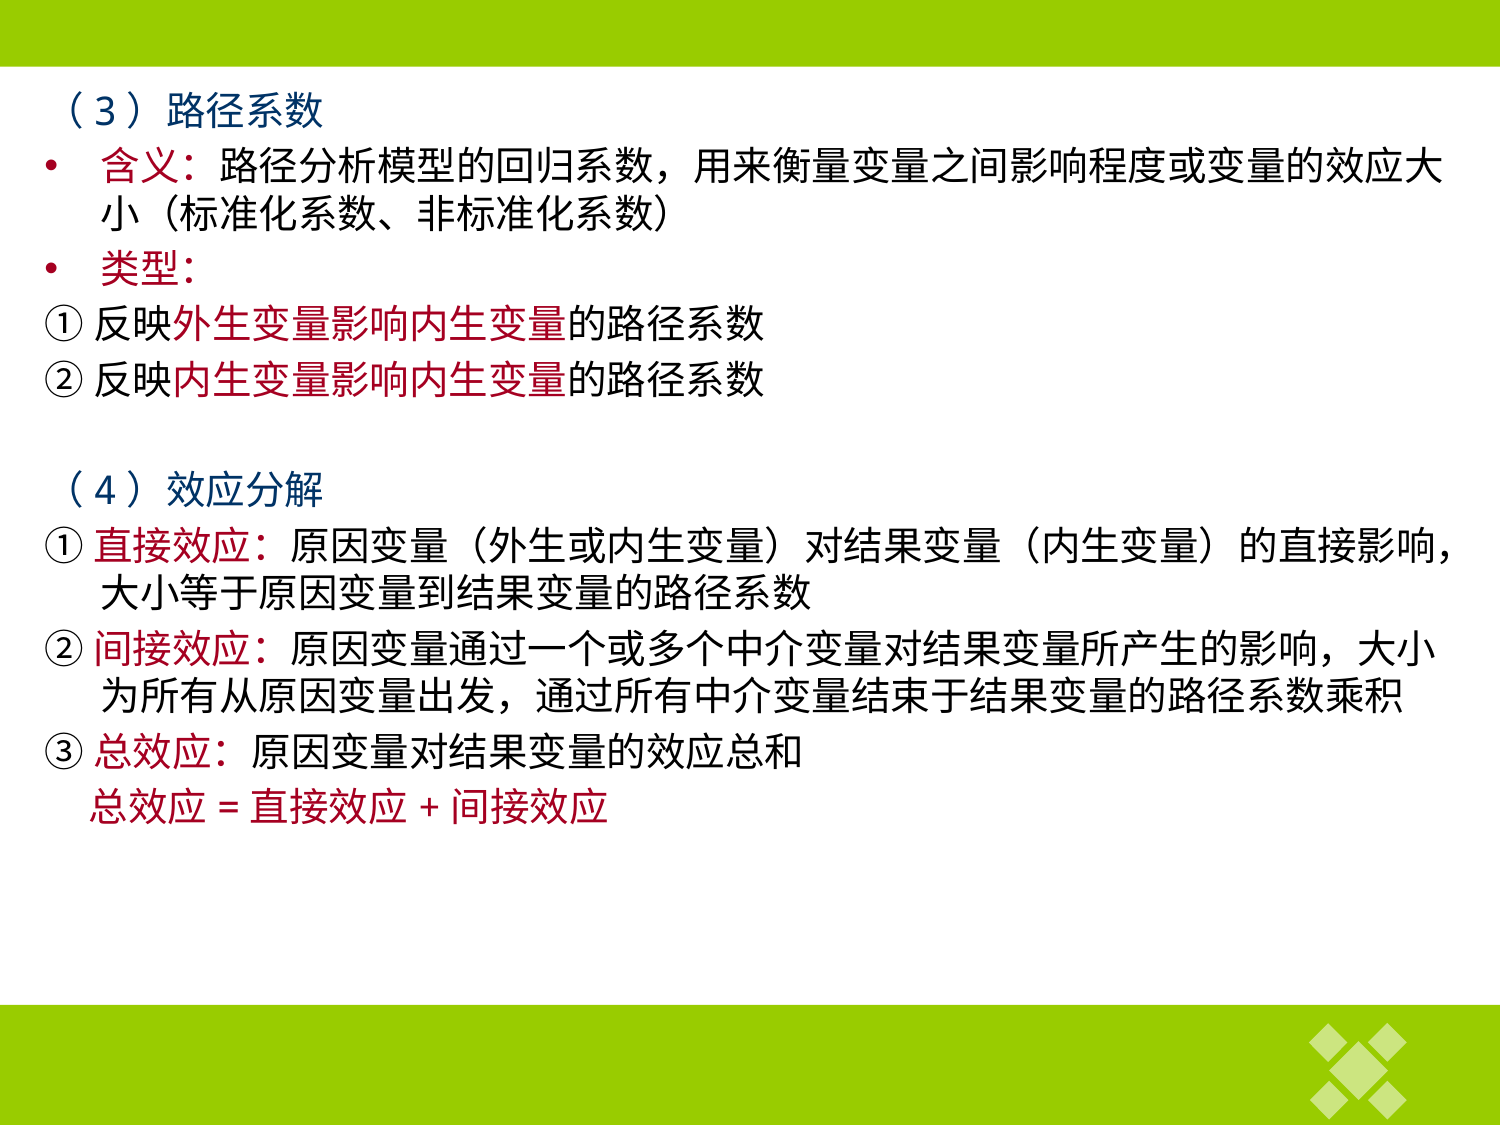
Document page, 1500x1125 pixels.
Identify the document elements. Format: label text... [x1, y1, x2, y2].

list （3）路径系数 含义：路径分析模型的回归系数，用来衡量变量之间影响程度或变量的效应大小（标准化系数、非标准化系数） 类型： ①反映外生变量影响内生变量的路径系数 ②反映内生变量影响内生变量的路径系数 （4）效应分解 ①直接效应：原因变量（外生或内生变量）对结果变量（内生变量）的直接影响，大小等于原因变量到结果变量的路径系数 ②间接效应：原因变量通过一个或多个中介变量对结果变量所产生的影响，大小为所有从原因变量出发，通过所有中介变量结束于结果变量的路径系数乘积 ③总效应：原因变量对结果变量的效应总和 总效应=直接效应+间接效应 [29, 78, 1483, 988]
